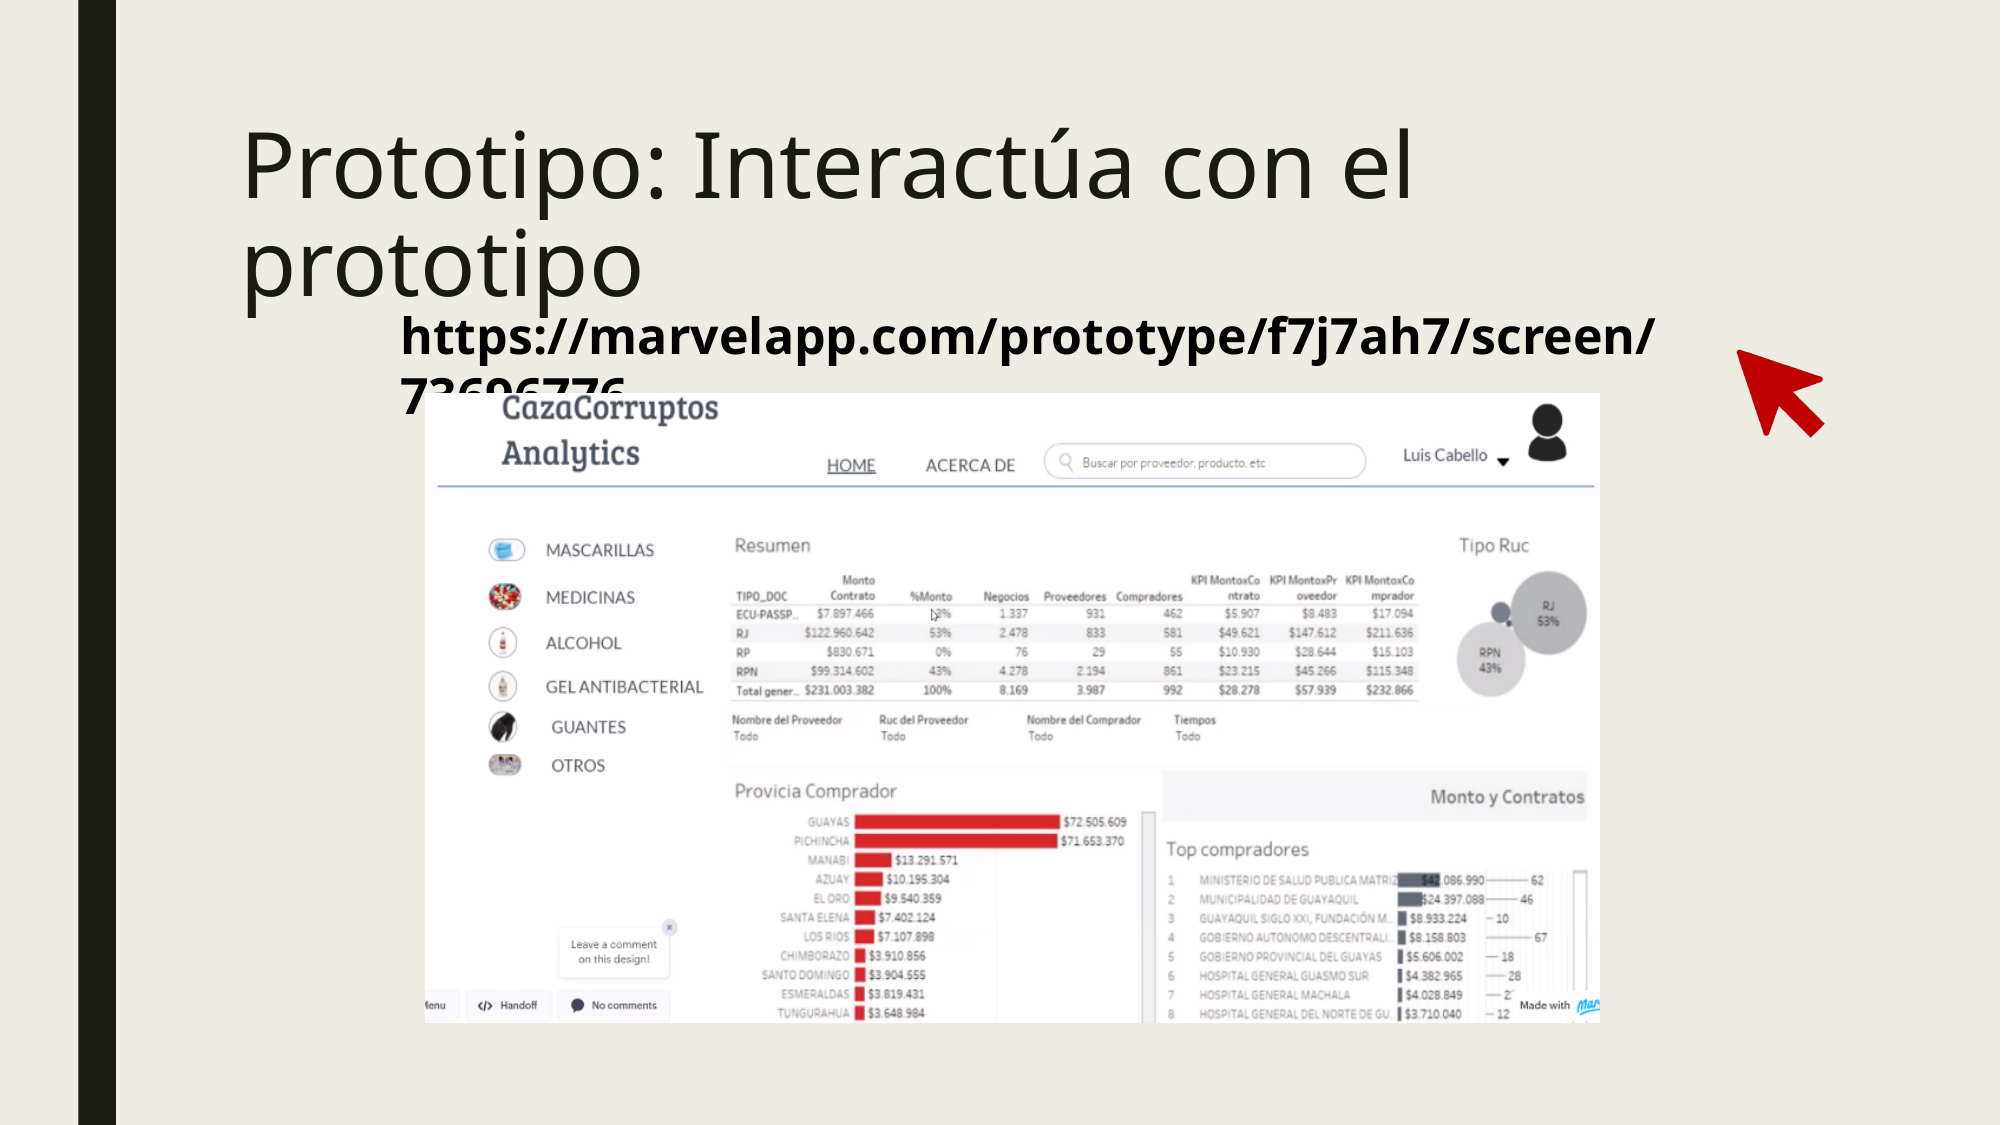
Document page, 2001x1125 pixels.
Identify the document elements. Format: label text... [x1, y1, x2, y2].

title Prototipo: Interactúa con el prototipo [225, 112, 1800, 234]
picture [1705, 318, 1856, 469]
picture [425, 393, 1600, 1023]
text_box https://marvelapp.com/prototype/f7j7ah7/screen/73696776 [385, 296, 1800, 432]
